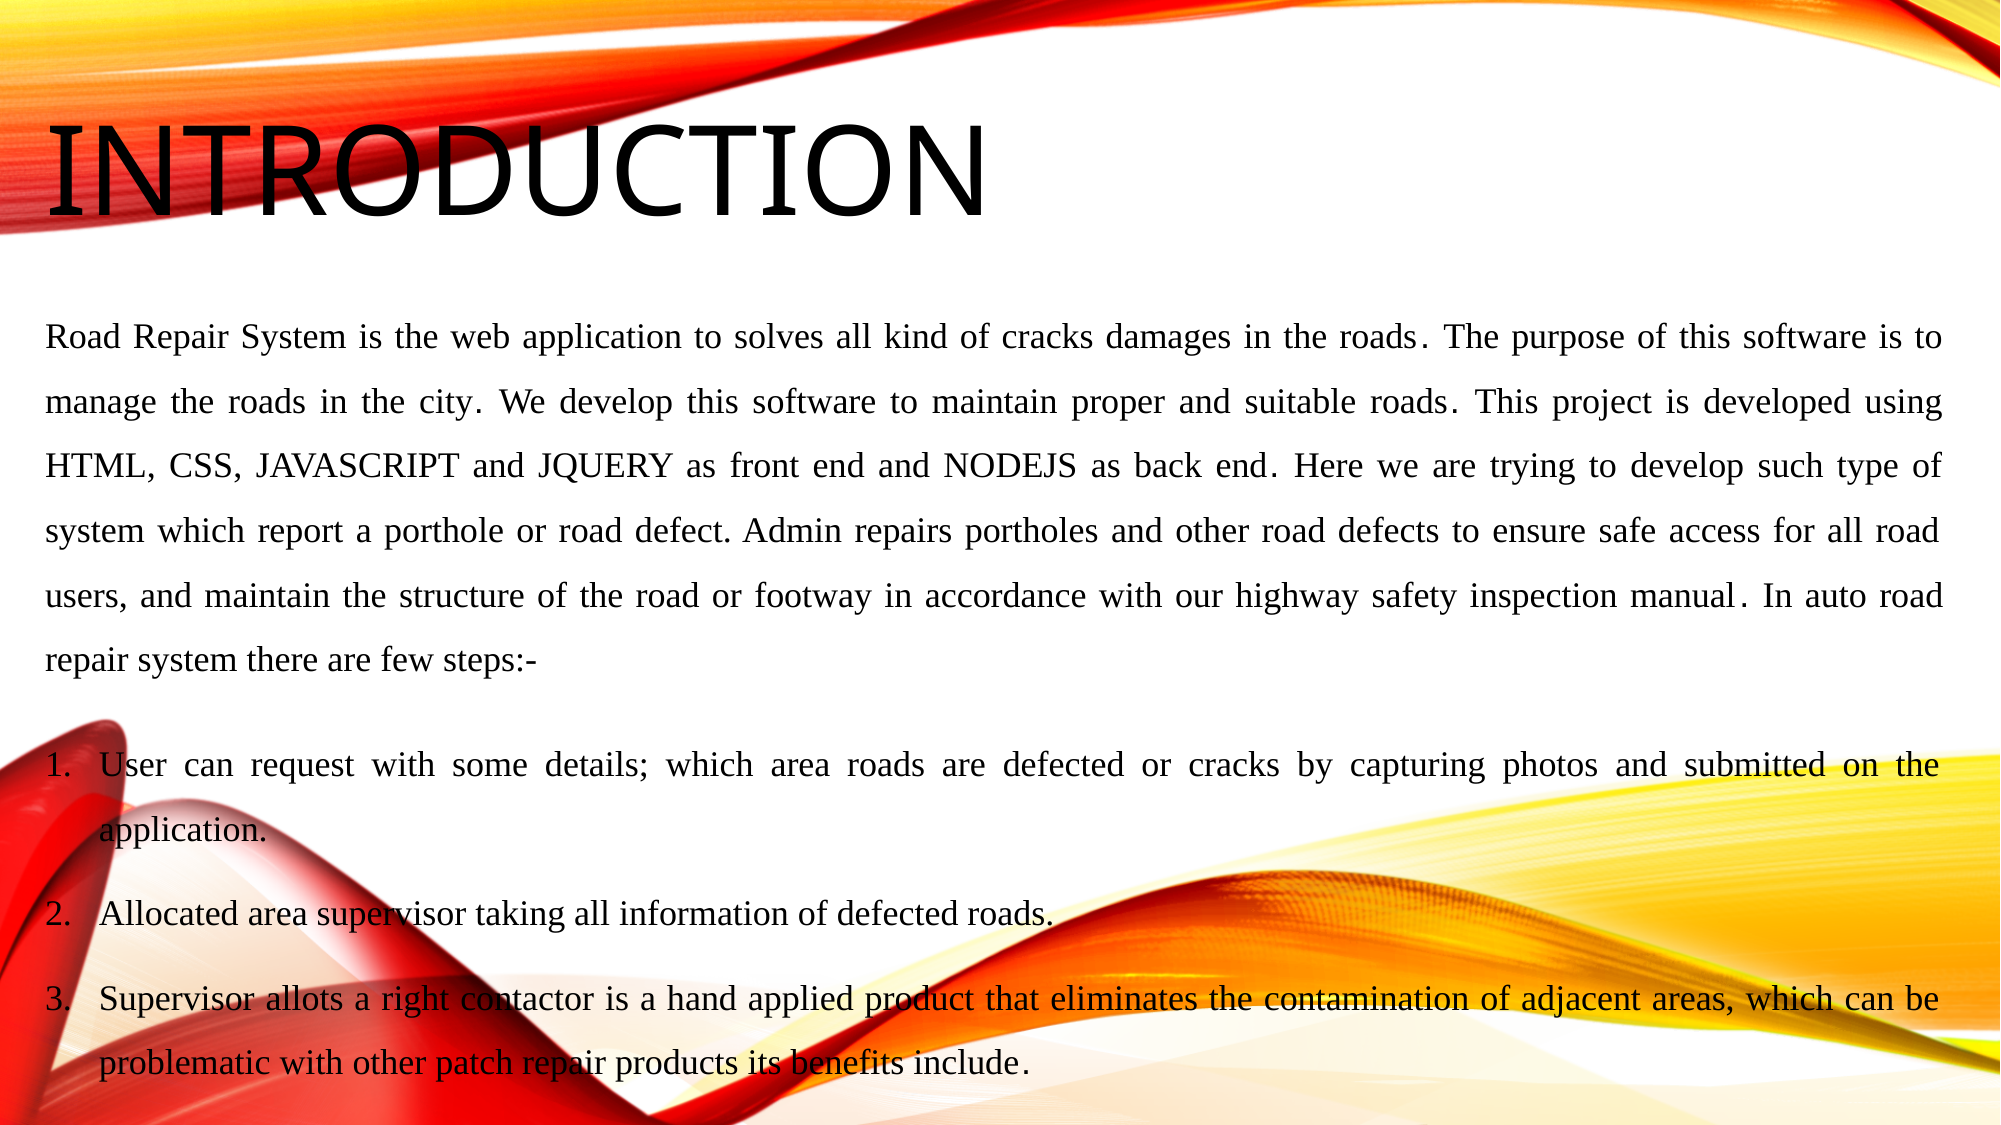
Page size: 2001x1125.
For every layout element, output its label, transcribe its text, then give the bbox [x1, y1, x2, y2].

picture [0, 717, 2000, 1125]
title Introduction [30, 93, 1530, 250]
picture [0, 0, 2000, 237]
subtitle Road Repair System is the web application to solves all kind of cracks damages in the roads. The purpose of this software is to manage the roads in the city. We develop this software to maintain proper and suitable roads. This project is developed using HTML, CSS, JAVASCRIPT and JQUERY as front end and NODEJS as back end. Here we are trying to develop such type of system which report a porthole or road defect. Admin repairs portholes and other road defects to ensure safe access for all road users, and maintain the structure of the road or footway in accordance with our highway safety inspection manual. In auto road repair system there are few steps:- User can request with some details; which area roads are defected or cracks by capturing photos and submitted on the application. Allocated area supervisor taking all information of defected roads. Supervisor allots a right contactor is a hand applied product that eliminates the contamination of adjacent areas, which can be problematic with other patch repair products its benefits include. [30, 283, 1959, 1091]
